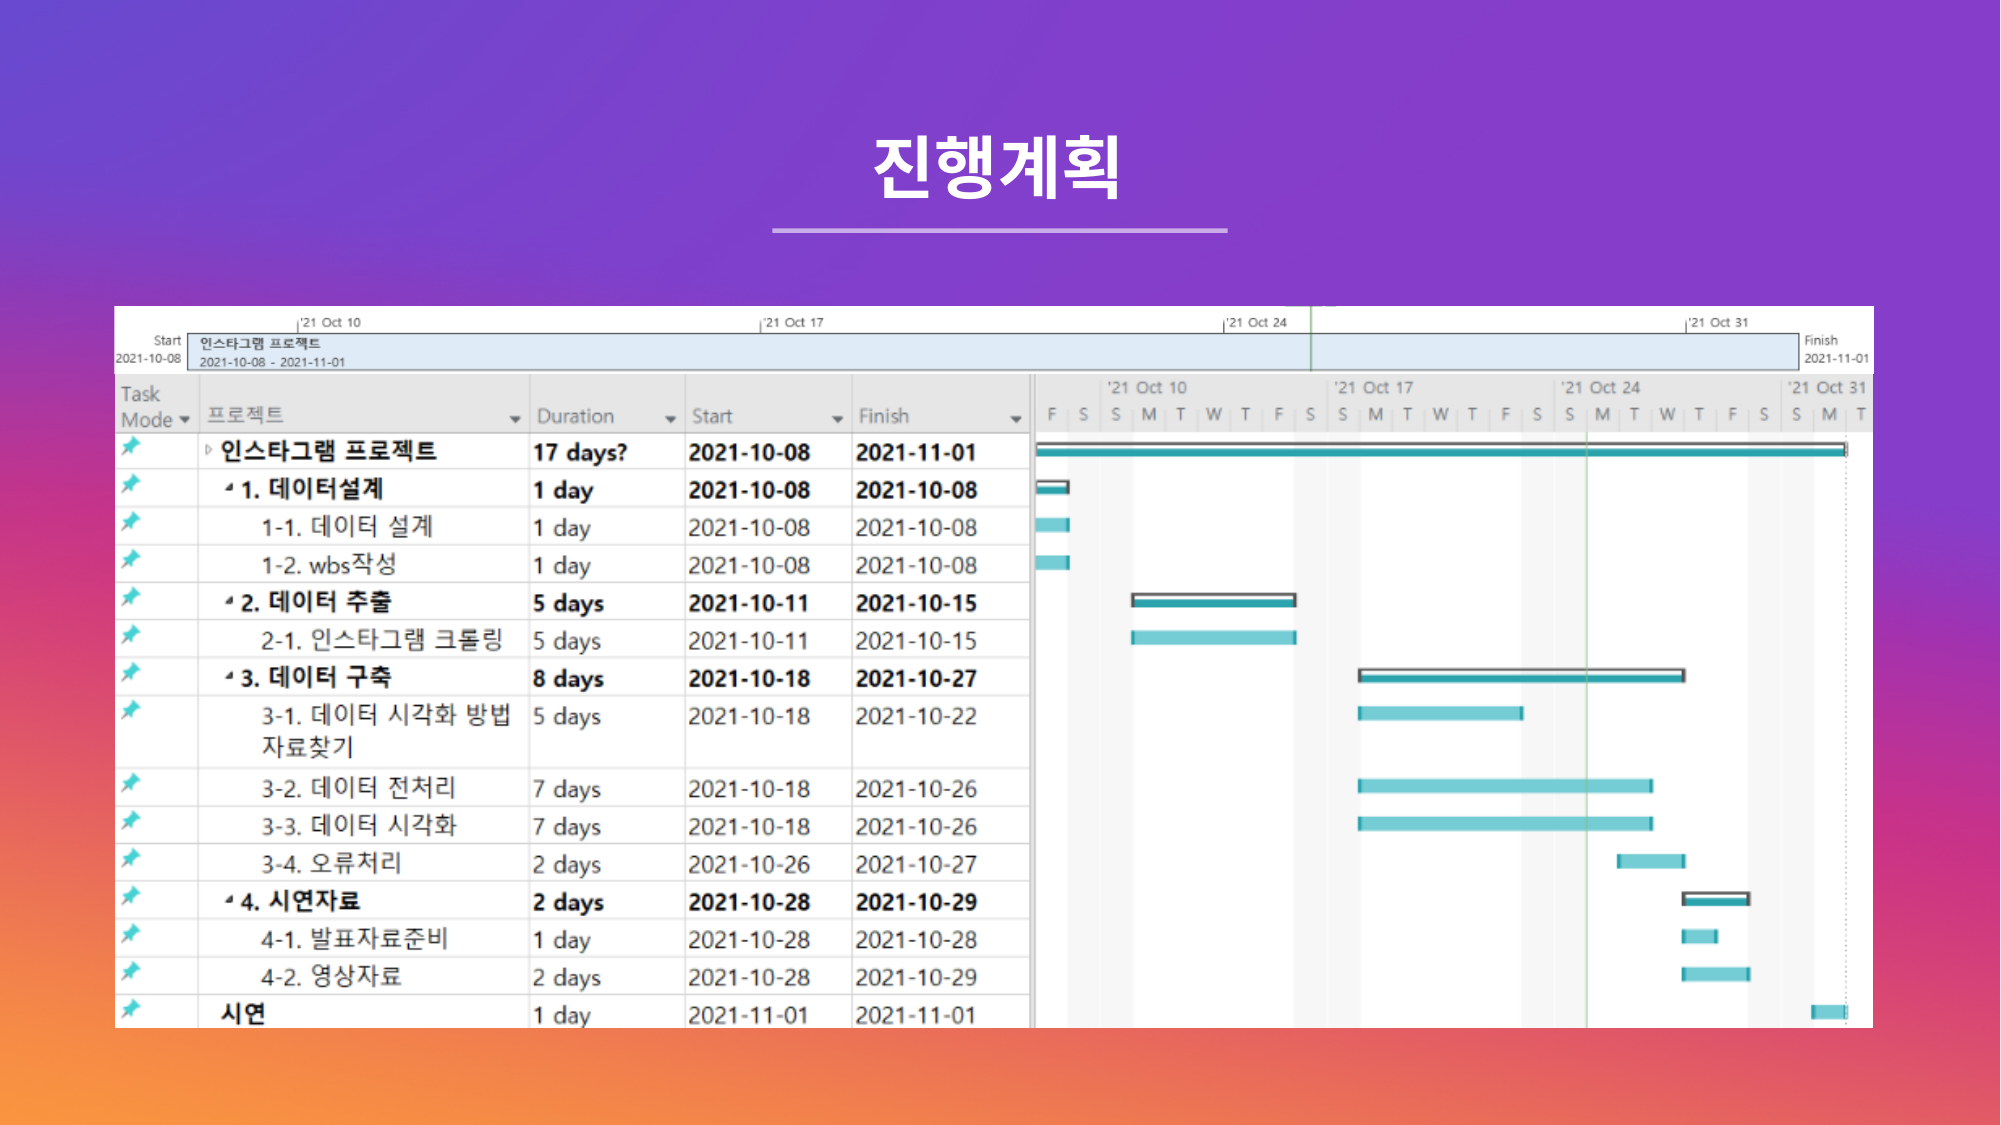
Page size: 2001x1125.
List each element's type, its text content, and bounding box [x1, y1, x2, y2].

text_box 진행계획 [857, 117, 1143, 215]
picture [0, 0, 2001, 1125]
